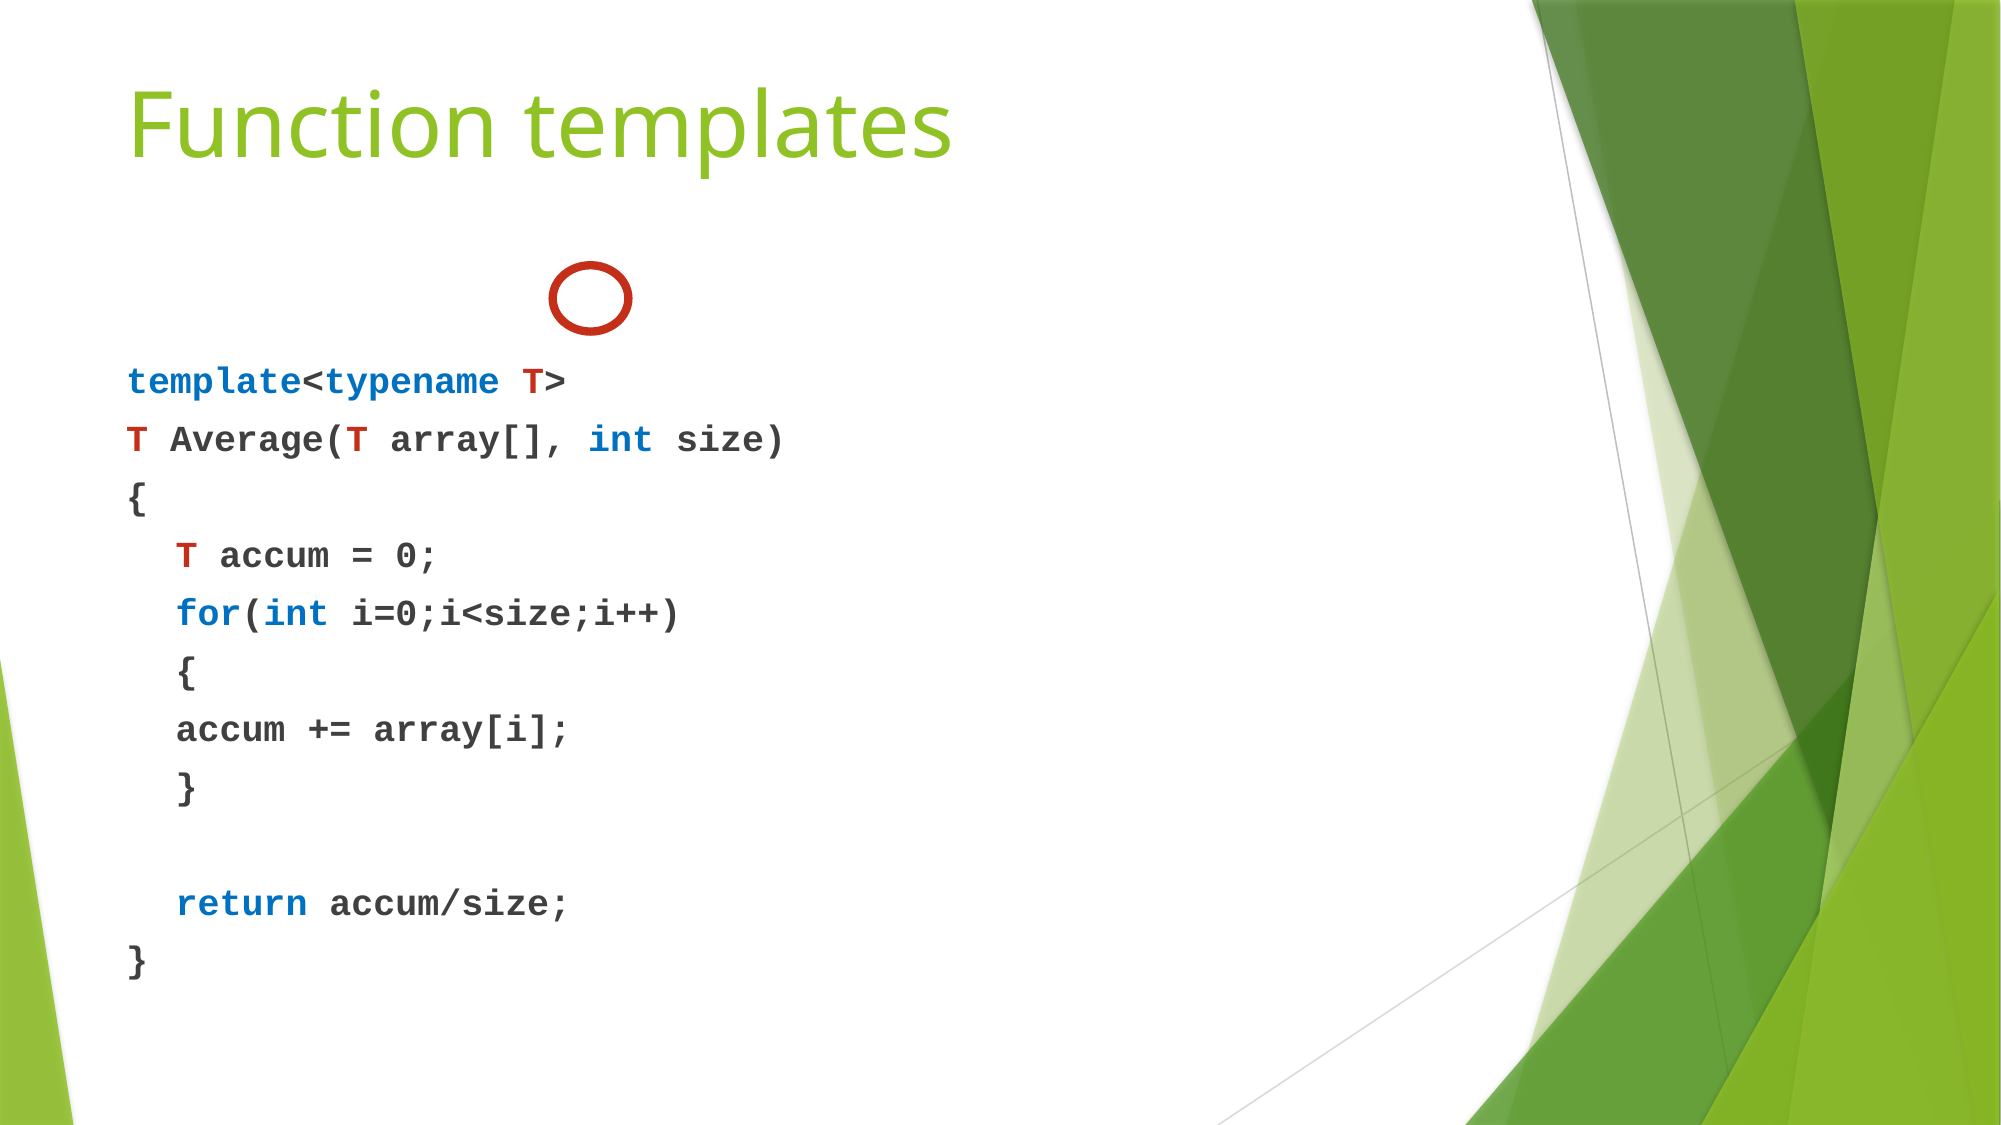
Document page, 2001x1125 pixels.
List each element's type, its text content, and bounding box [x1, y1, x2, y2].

title Function templates [111, 58, 1522, 237]
list template<typename T> T Average(T array[], int size) { T accum = 0; for(int i=0;i<size;i++) { accum += array[i]; } return accum/size; } [111, 354, 1522, 992]
text_box [551, 263, 630, 334]
